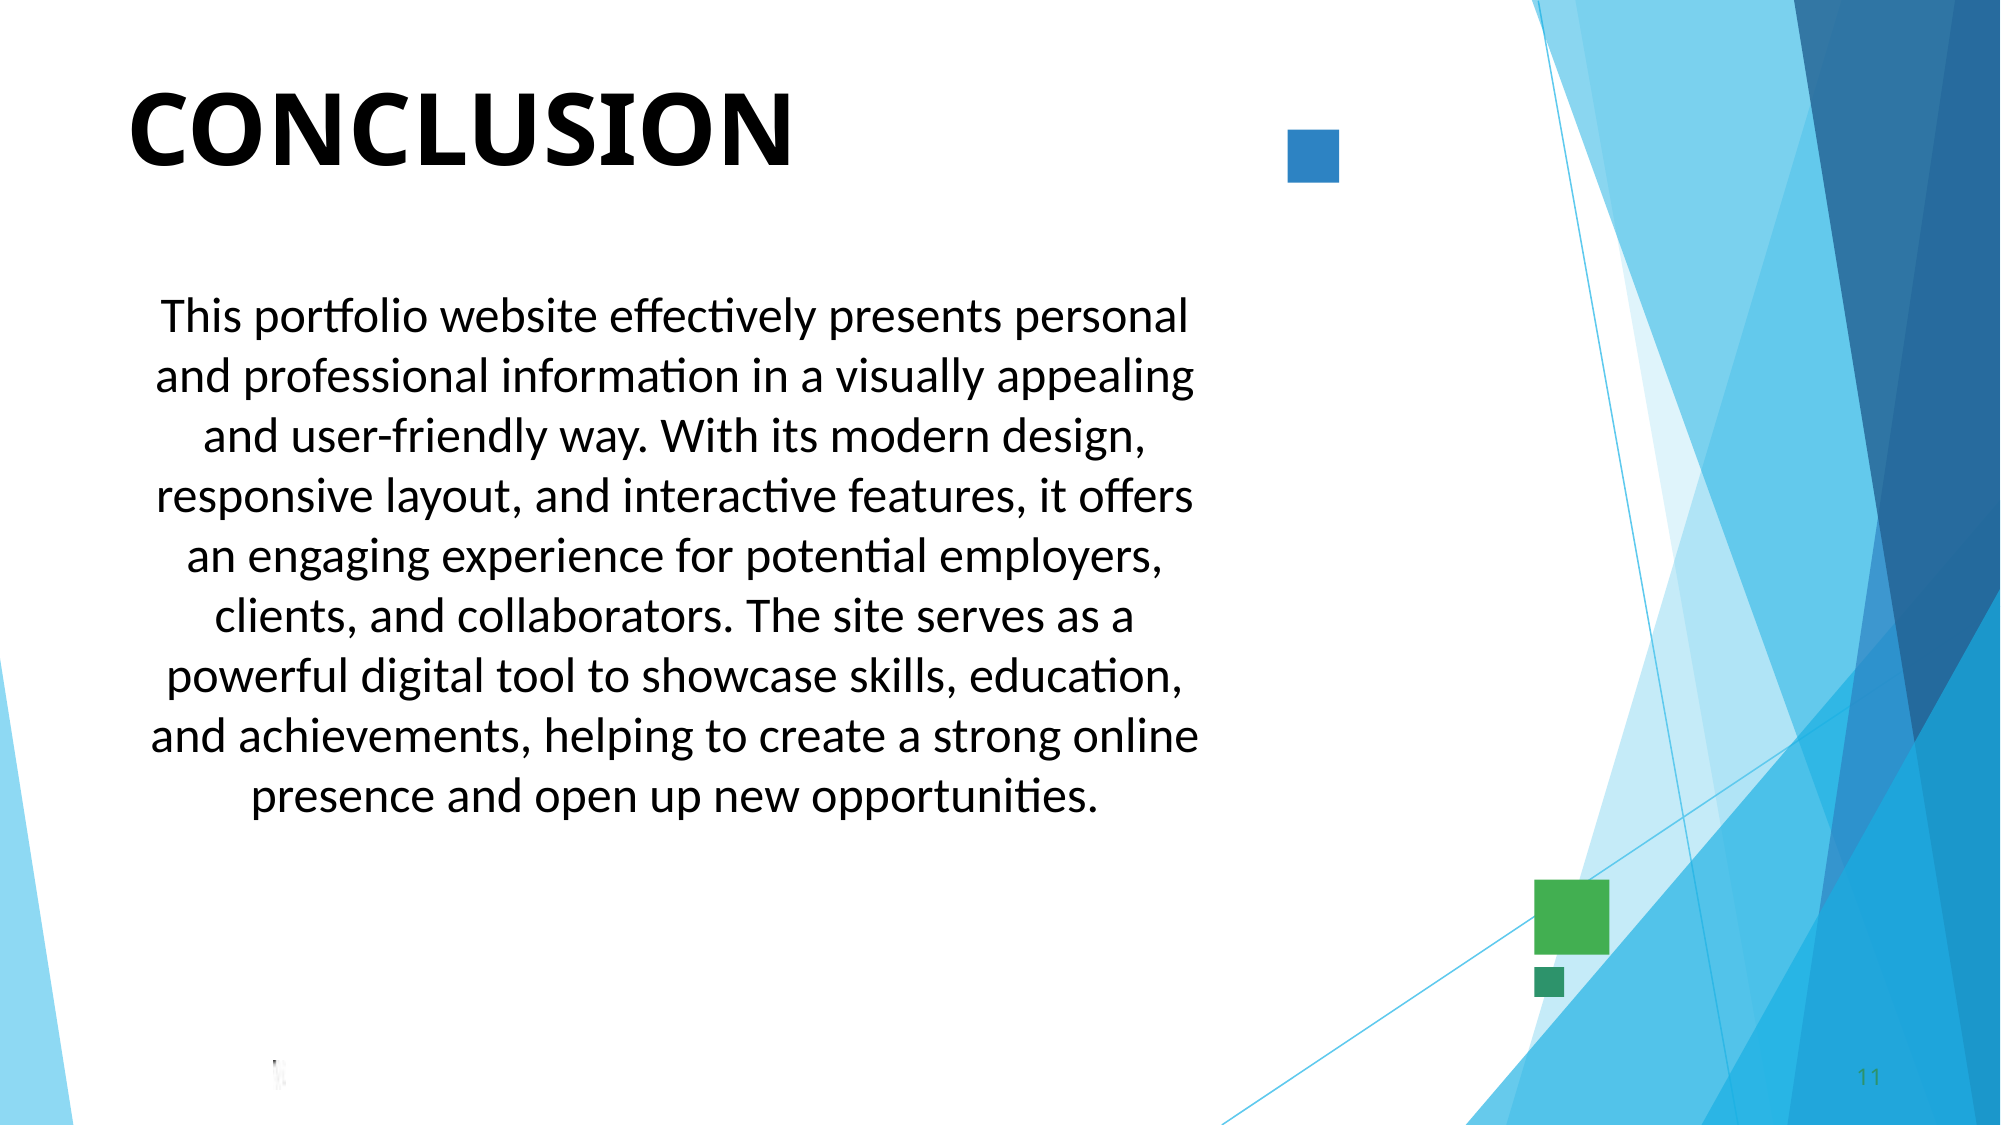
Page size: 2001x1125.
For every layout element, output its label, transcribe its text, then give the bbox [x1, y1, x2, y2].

picture [273, 1060, 287, 1091]
text_box 11 [1849, 1061, 1888, 1095]
text_box [1534, 967, 1565, 997]
text_box [1534, 879, 1610, 955]
title CONCLUSION [123, 63, 875, 254]
text_box [1287, 129, 1340, 183]
text_box This portfolio website effectively presents personal and professional information in a visually appealing and user-friendly way. With its modern design, responsive layout, and interactive features, it offers an engaging experience for potential employers, clients, and collaborators. The site serves as a powerful digital tool to showcase skills, education, and achievements, helping to create a strong online presence and open up new opportunities. [112, 274, 1238, 830]
